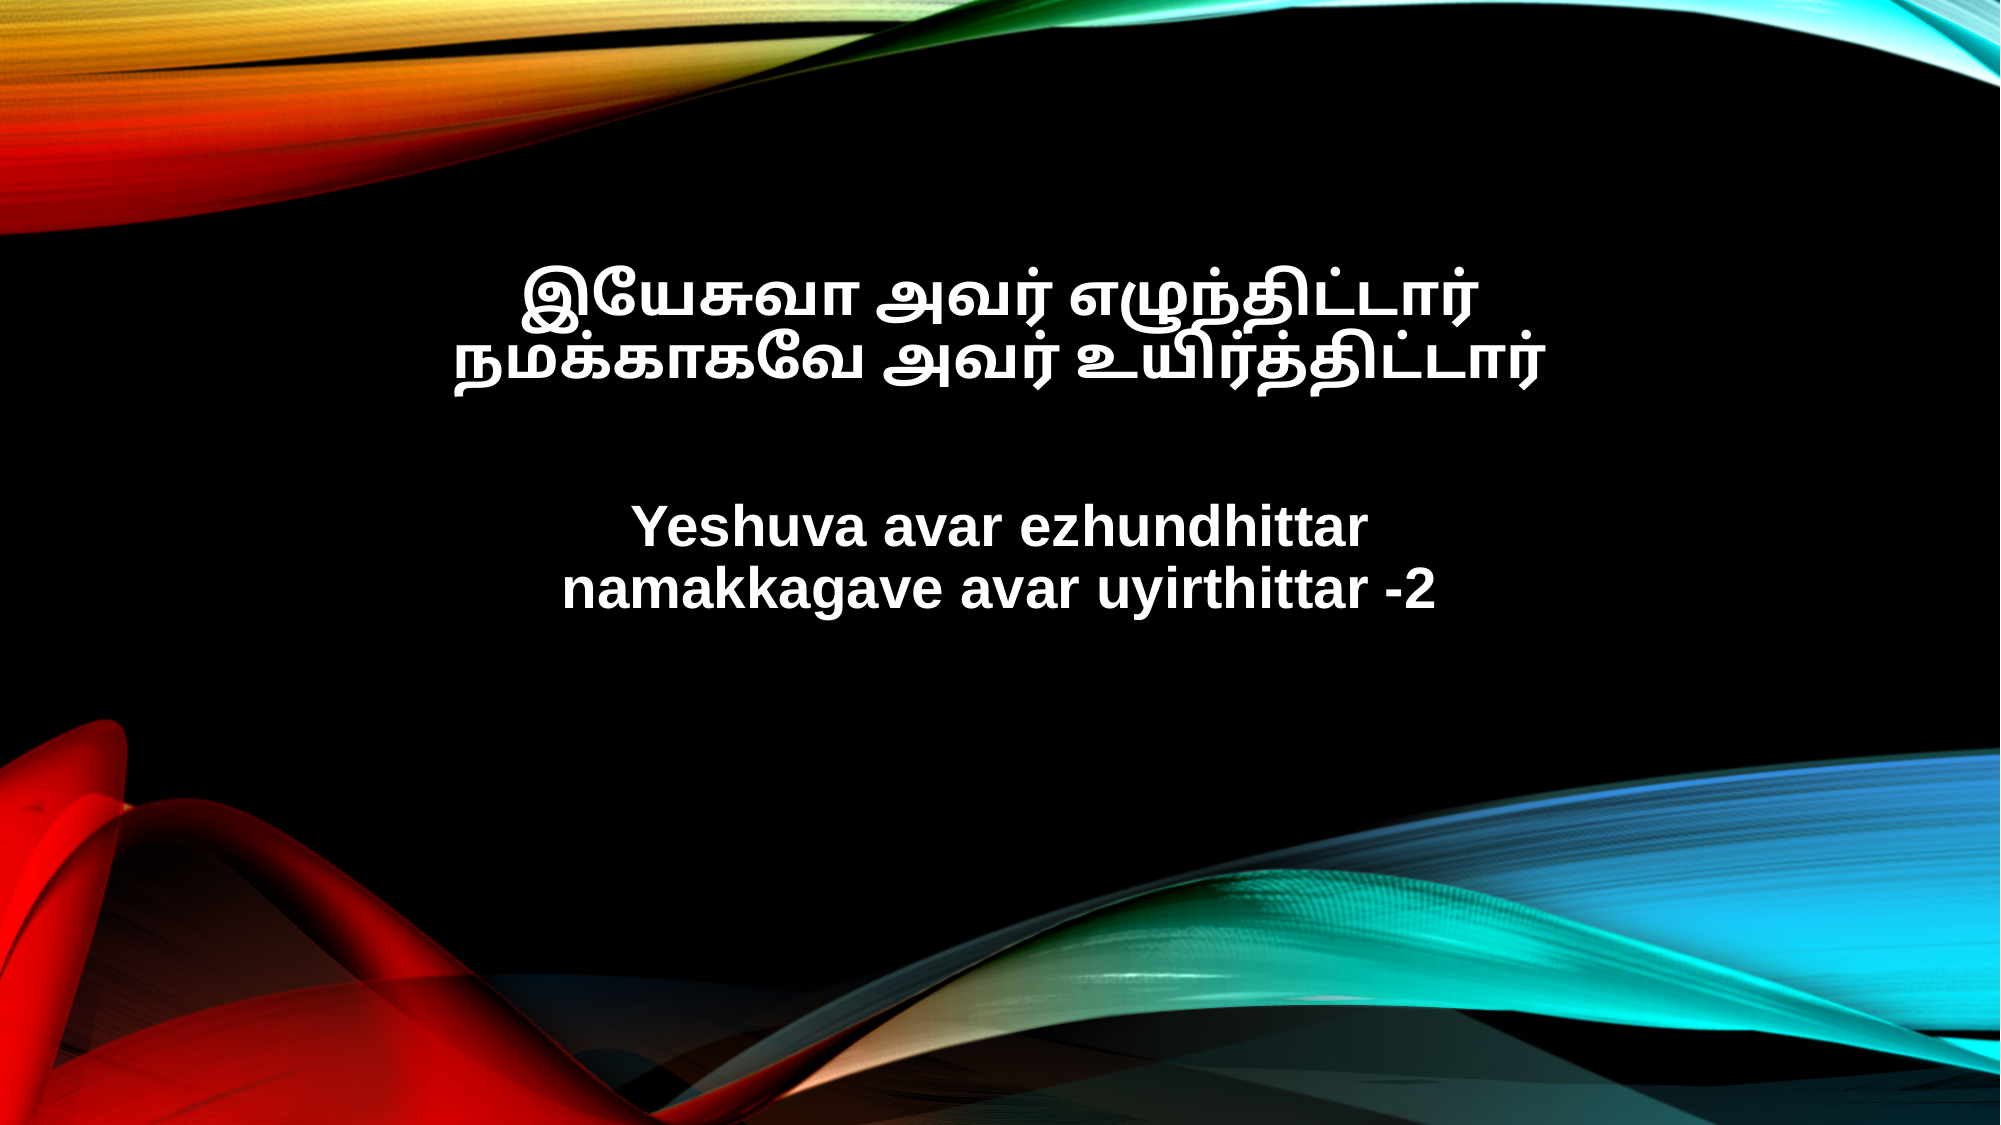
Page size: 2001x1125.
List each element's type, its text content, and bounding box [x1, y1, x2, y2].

subtitle இயேசுவா அவர் எழுந்திட்டார் நமக்காகவே அவர் உயிர்த்திட்டார் Yeshuva avar ezhundhittar namakkagave avar uyirthittar -2 [0, 0, 2000, 1125]
